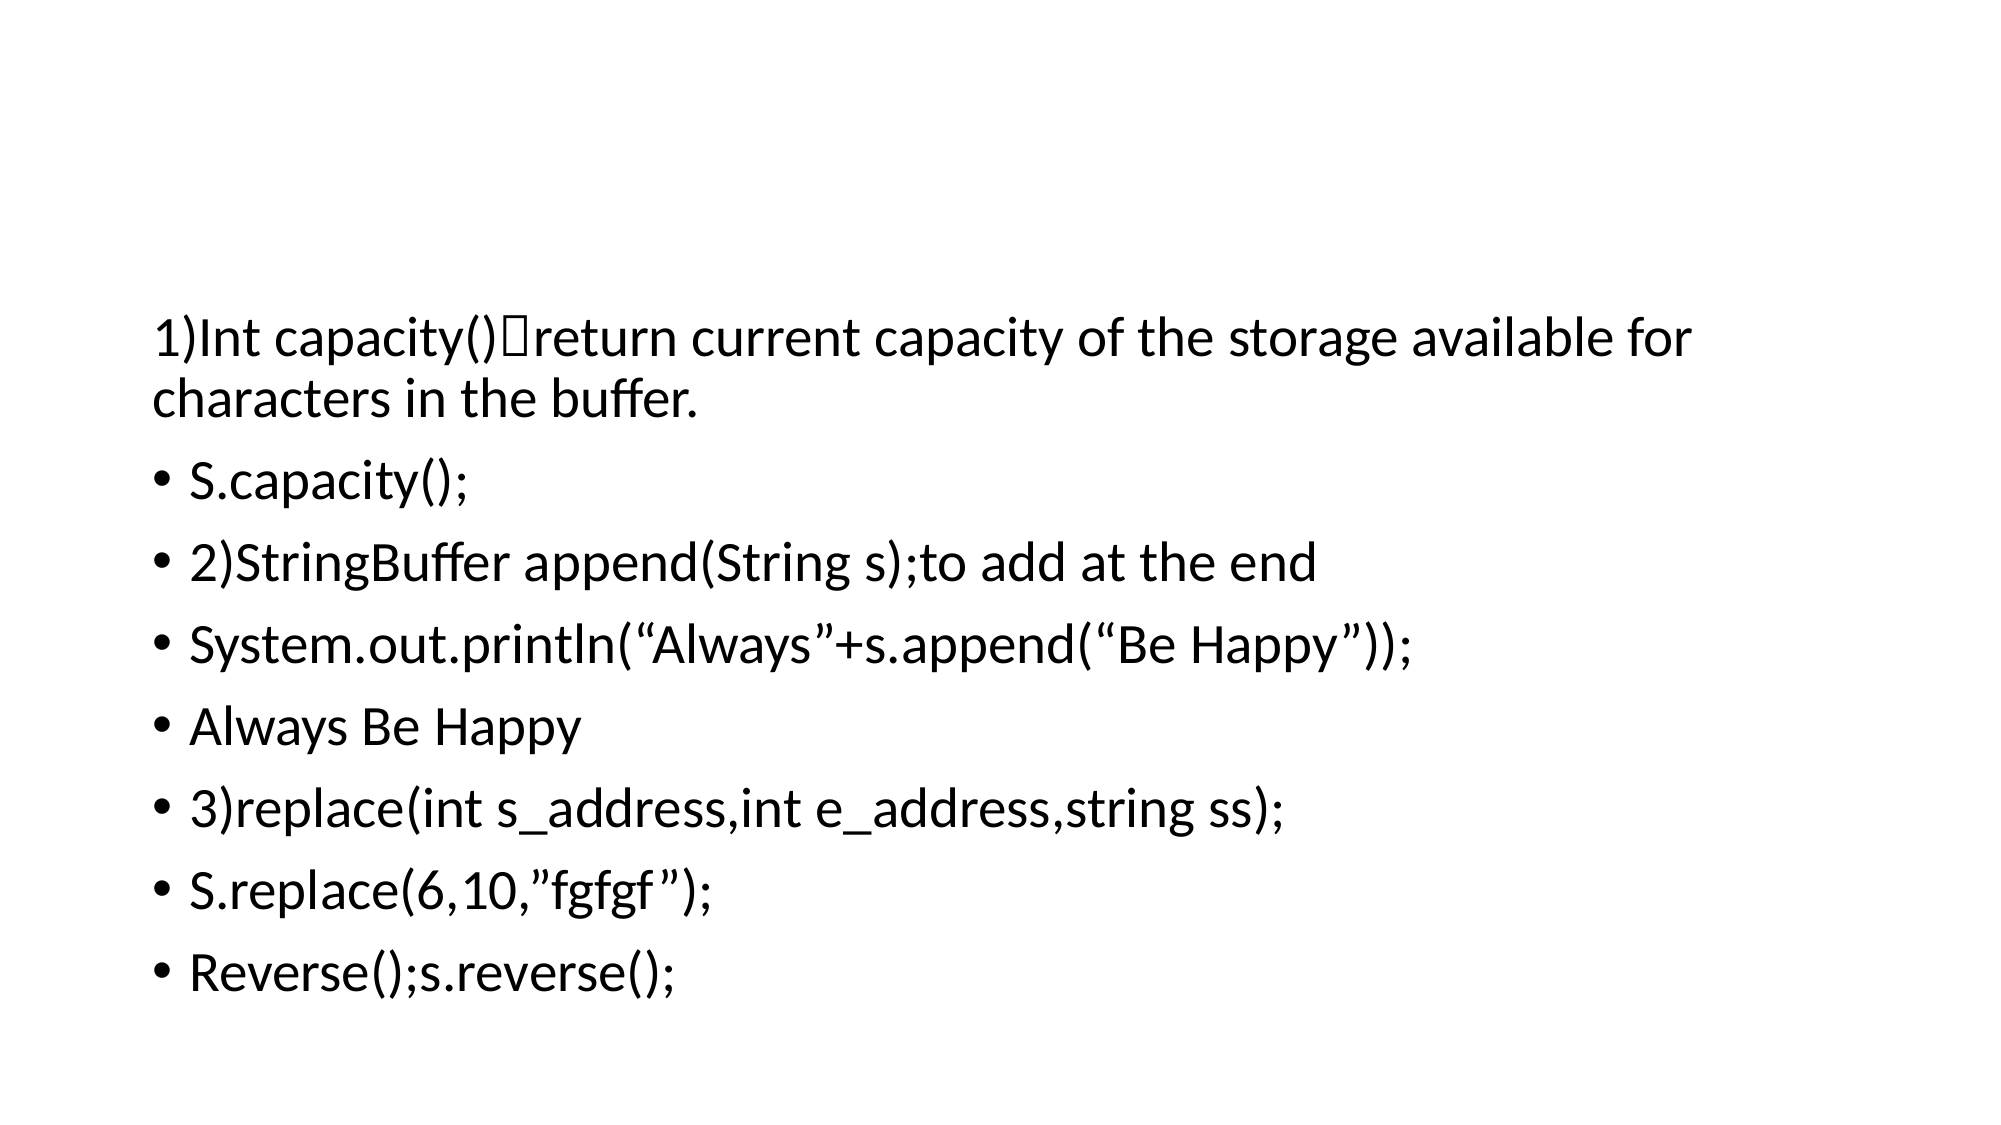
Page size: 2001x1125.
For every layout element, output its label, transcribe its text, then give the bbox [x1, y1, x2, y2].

list 1)Int capacity()return current capacity of the storage available for characters in the buffer. S.capacity(); 2)StringBuffer append(String s);to add at the end System.out.println(“Always”+s.append(“Be Happy”)); Always Be Happy 3)replace(int s_address,int e_address,string ss); S.replace(6,10,”fgfgf”); Reverse();s.reverse(); [137, 299, 1863, 1014]
